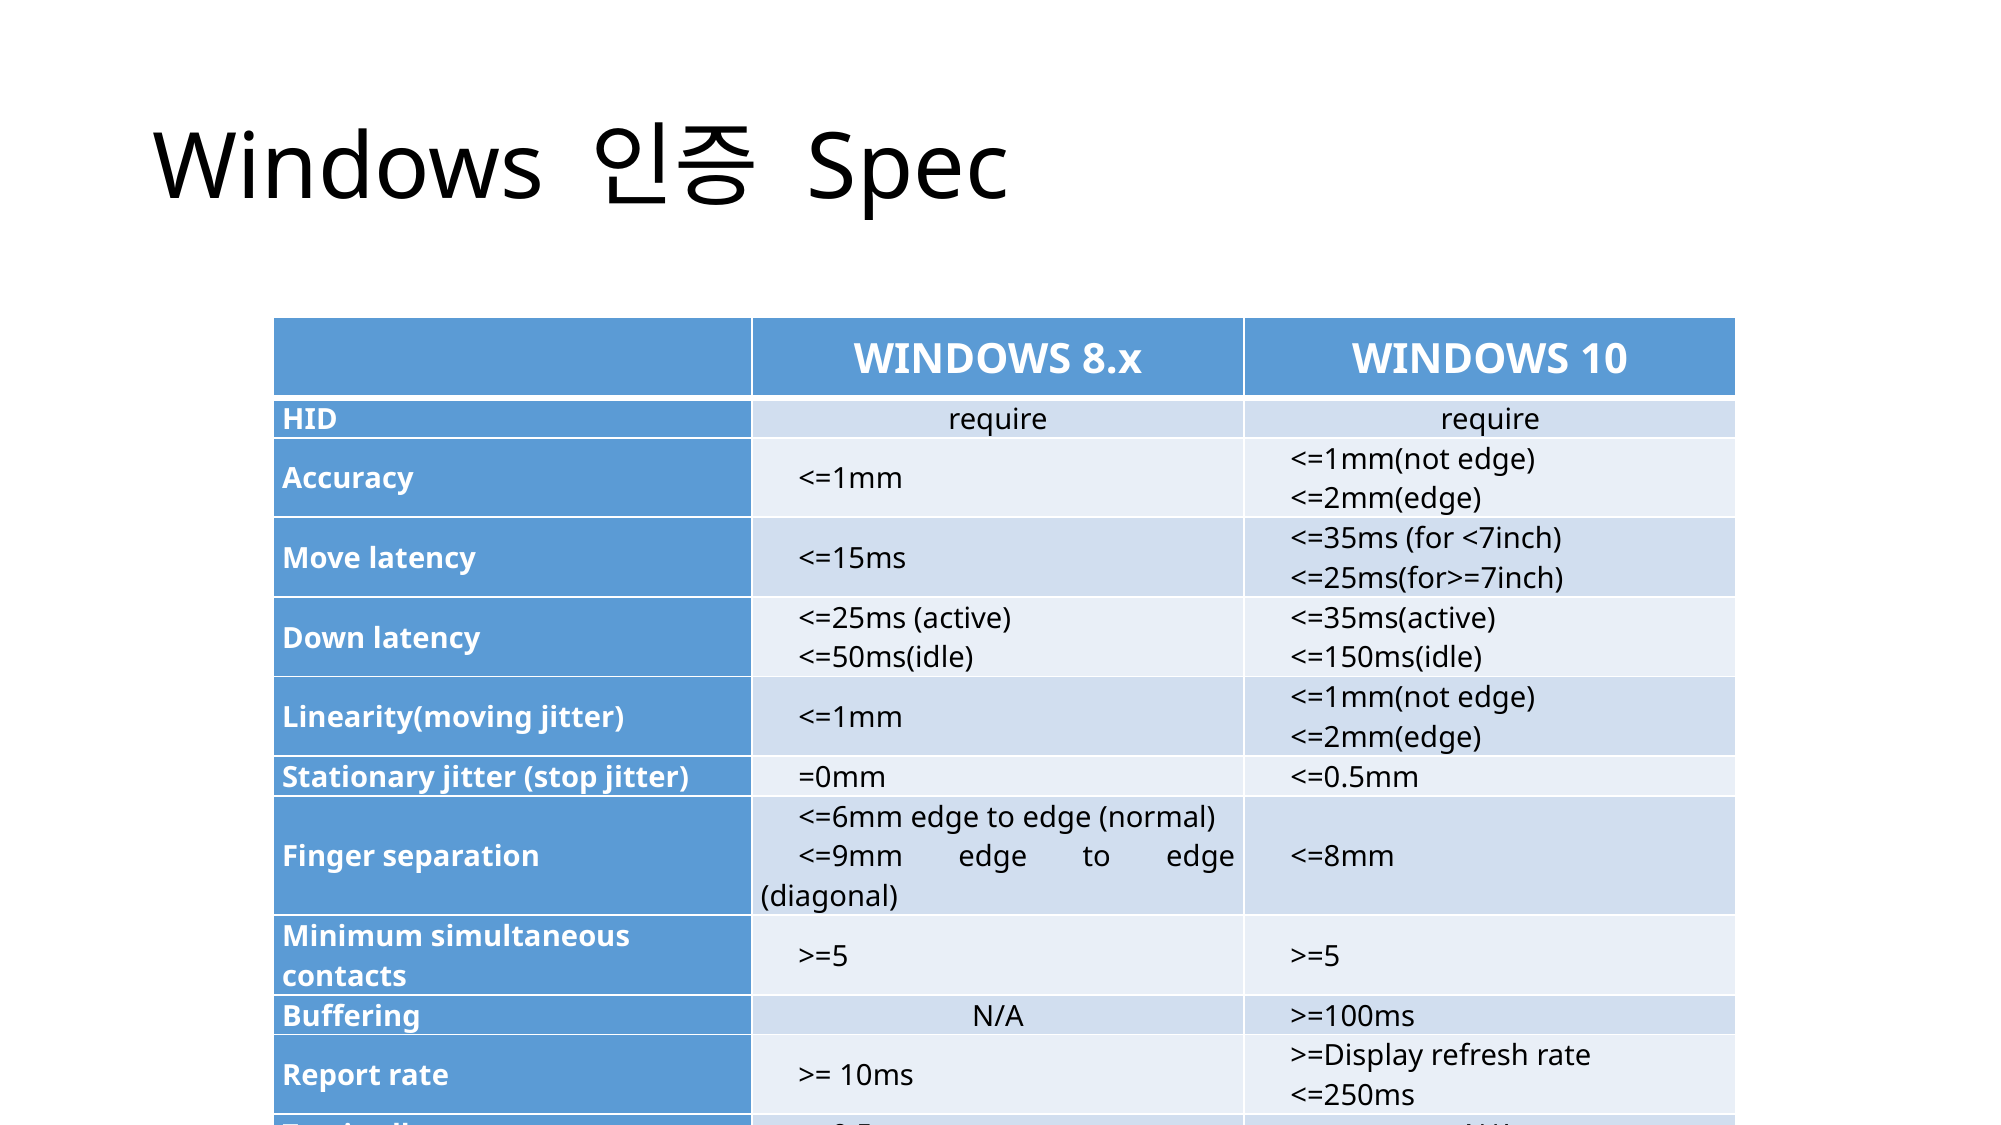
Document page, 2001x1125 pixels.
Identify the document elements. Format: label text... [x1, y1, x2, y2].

table_cell <=6mm edge to edge (normal) <=9mm edge to edge (diagonal) [753, 797, 1243, 914]
table_cell <=1mm(not edge) <=2mm(edge) [1245, 677, 1735, 755]
table_cell Accuracy [274, 439, 751, 516]
table_cell <=1mm [753, 439, 1243, 516]
table_cell require [753, 401, 1243, 437]
table_header WINDOWS 8.x [753, 318, 1243, 395]
title Windows 인증 Spec [137, 59, 1863, 278]
table_cell >= 10ms [753, 1035, 1243, 1113]
table_cell <=0.5mm [753, 1115, 1243, 1125]
table_cell <=25ms (active) <=50ms(idle) [753, 598, 1243, 676]
table_cell Report rate [274, 1035, 751, 1113]
table_cell <=15ms [753, 518, 1243, 596]
table_cell HID [274, 401, 751, 437]
table_cell <=1mm(not edge) <=2mm(edge) [1245, 439, 1735, 516]
table_cell Linearity(moving jitter) [274, 677, 751, 755]
table_cell Buffering [274, 996, 751, 1034]
table_cell >=5 [753, 916, 1243, 994]
table_cell Stationary jitter (stop jitter) [274, 757, 751, 795]
table_cell <=35ms (for <7inch) <=25ms(for>=7inch) [1245, 518, 1735, 596]
table_cell >=100ms [1245, 996, 1735, 1034]
table_cell >=Display refresh rate <=250ms [1245, 1035, 1735, 1113]
table_cell Finger separation [274, 797, 751, 914]
table_cell Z-axis allowance [274, 1115, 751, 1125]
table_cell <=1mm [753, 677, 1243, 755]
table_header WINDOWS 10 [1245, 318, 1735, 395]
table_cell N/A [1245, 1115, 1735, 1125]
table_cell require [1245, 401, 1735, 437]
table_cell <=0.5mm [1245, 757, 1735, 795]
table_cell Minimum simultaneous contacts [274, 916, 751, 994]
table_cell <=8mm [1245, 797, 1735, 914]
table_cell N/A [753, 996, 1243, 1034]
table_cell >=5 [1245, 916, 1735, 994]
table_cell Move latency [274, 518, 751, 596]
table_cell <=35ms(active) <=150ms(idle) [1245, 598, 1735, 676]
table_cell =0mm [753, 757, 1243, 795]
table_cell Down latency [274, 598, 751, 676]
table_header [274, 318, 751, 395]
